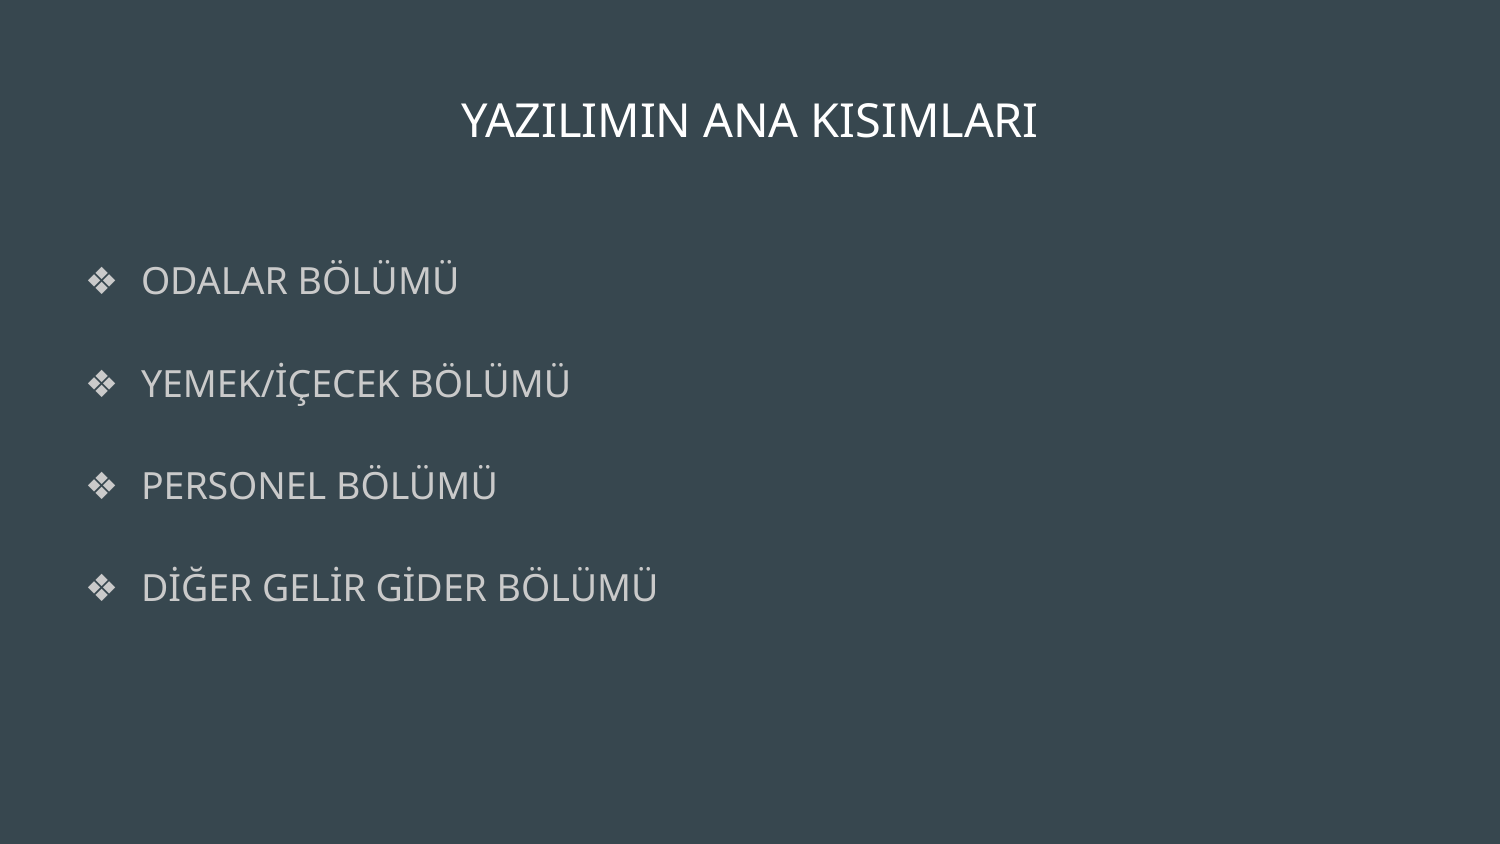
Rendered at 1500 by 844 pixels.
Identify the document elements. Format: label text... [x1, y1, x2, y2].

title YAZILIMIN ANA KISIMLARI [51, 72, 1449, 167]
list ODALAR BÖLÜMÜ YEMEK/İÇECEK BÖLÜMÜ PERSONEL BÖLÜMÜ DİĞER GELİR GİDER BÖLÜMÜ [51, 189, 1449, 750]
